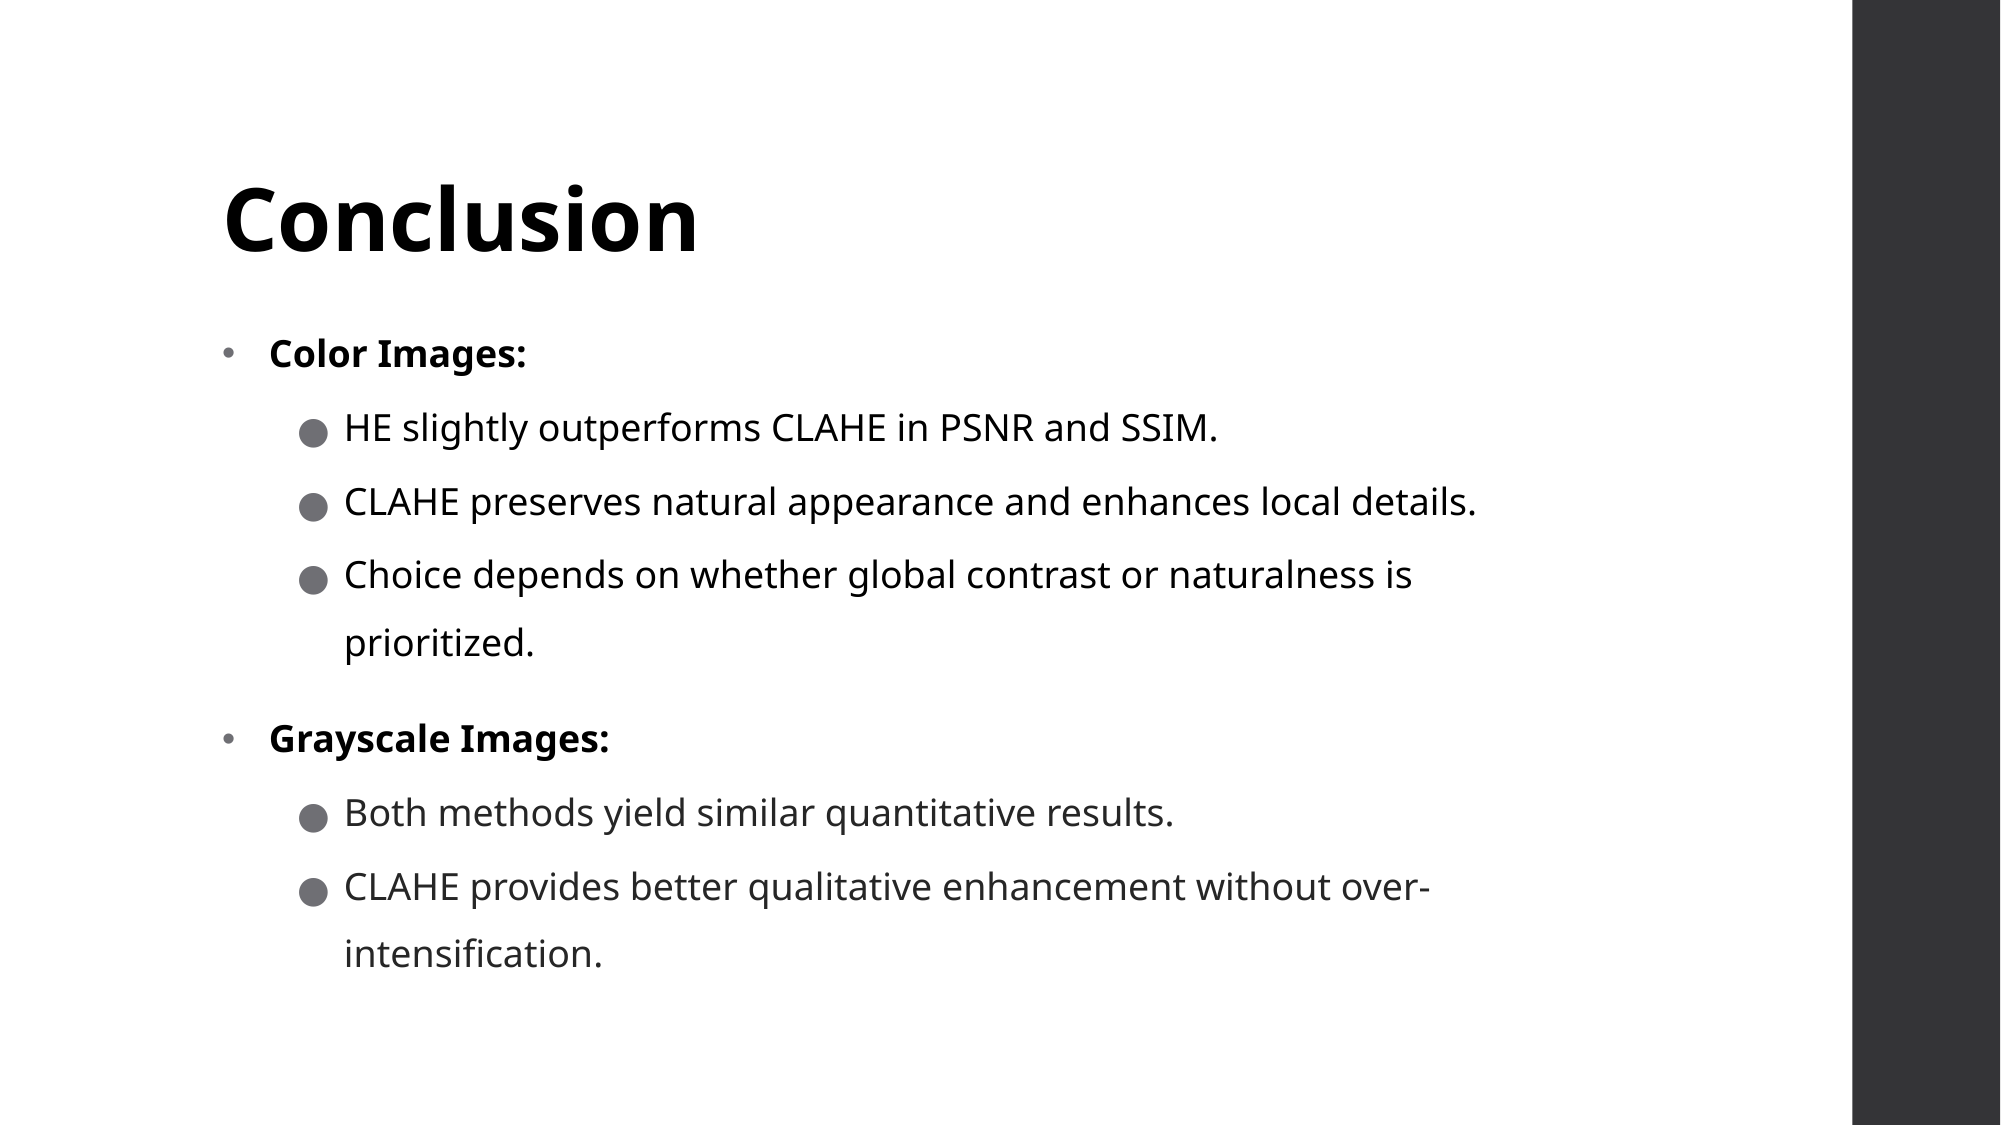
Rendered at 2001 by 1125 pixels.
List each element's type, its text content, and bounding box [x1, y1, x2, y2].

title Conclusion [206, 60, 1797, 278]
list Color Images: HE slightly outperforms CLAHE in PSNR and SSIM. CLAHE preserves natural appearance and enhances local details. Choice depends on whether global contrast or naturalness is prioritized. Grayscale Images: Both methods yield similar quantitative results. CLAHE provides better qualitative enhancement without over-intensification. [206, 299, 1617, 1014]
